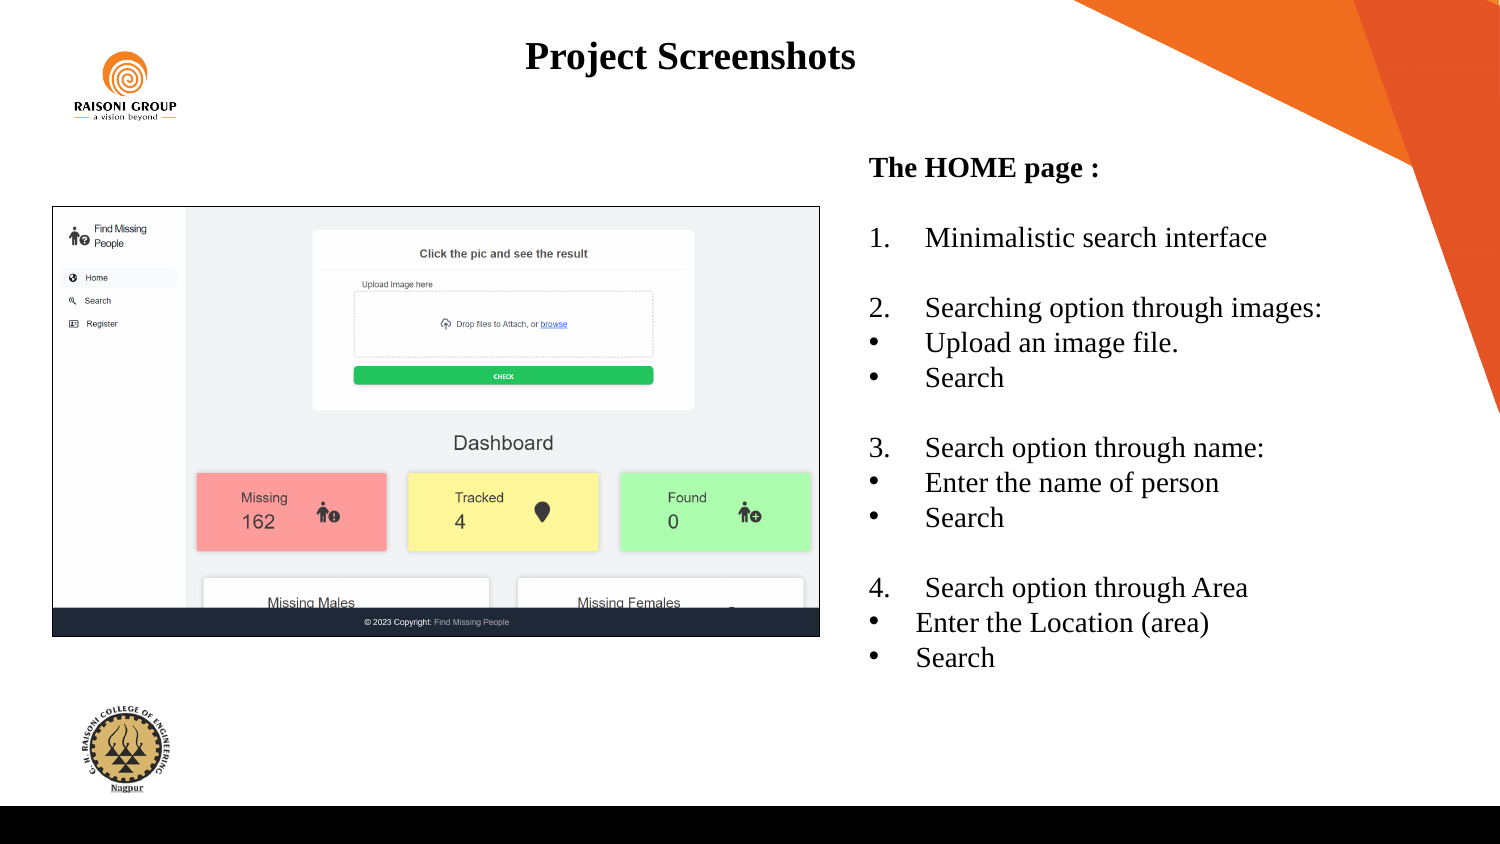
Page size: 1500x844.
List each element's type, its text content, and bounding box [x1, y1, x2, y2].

picture [1071, 0, 1500, 414]
picture [58, 32, 194, 141]
picture [80, 702, 172, 795]
text_box Project Screenshots [237, 15, 1066, 140]
text_box [0, 806, 1500, 844]
text_box The HOME page : Minimalistic search interface Searching option through images: Upload an image file. Search Search option through name: Enter the name of person Search Search option through Area Enter the Location (area) Search [853, 141, 1339, 821]
picture [51, 206, 821, 637]
